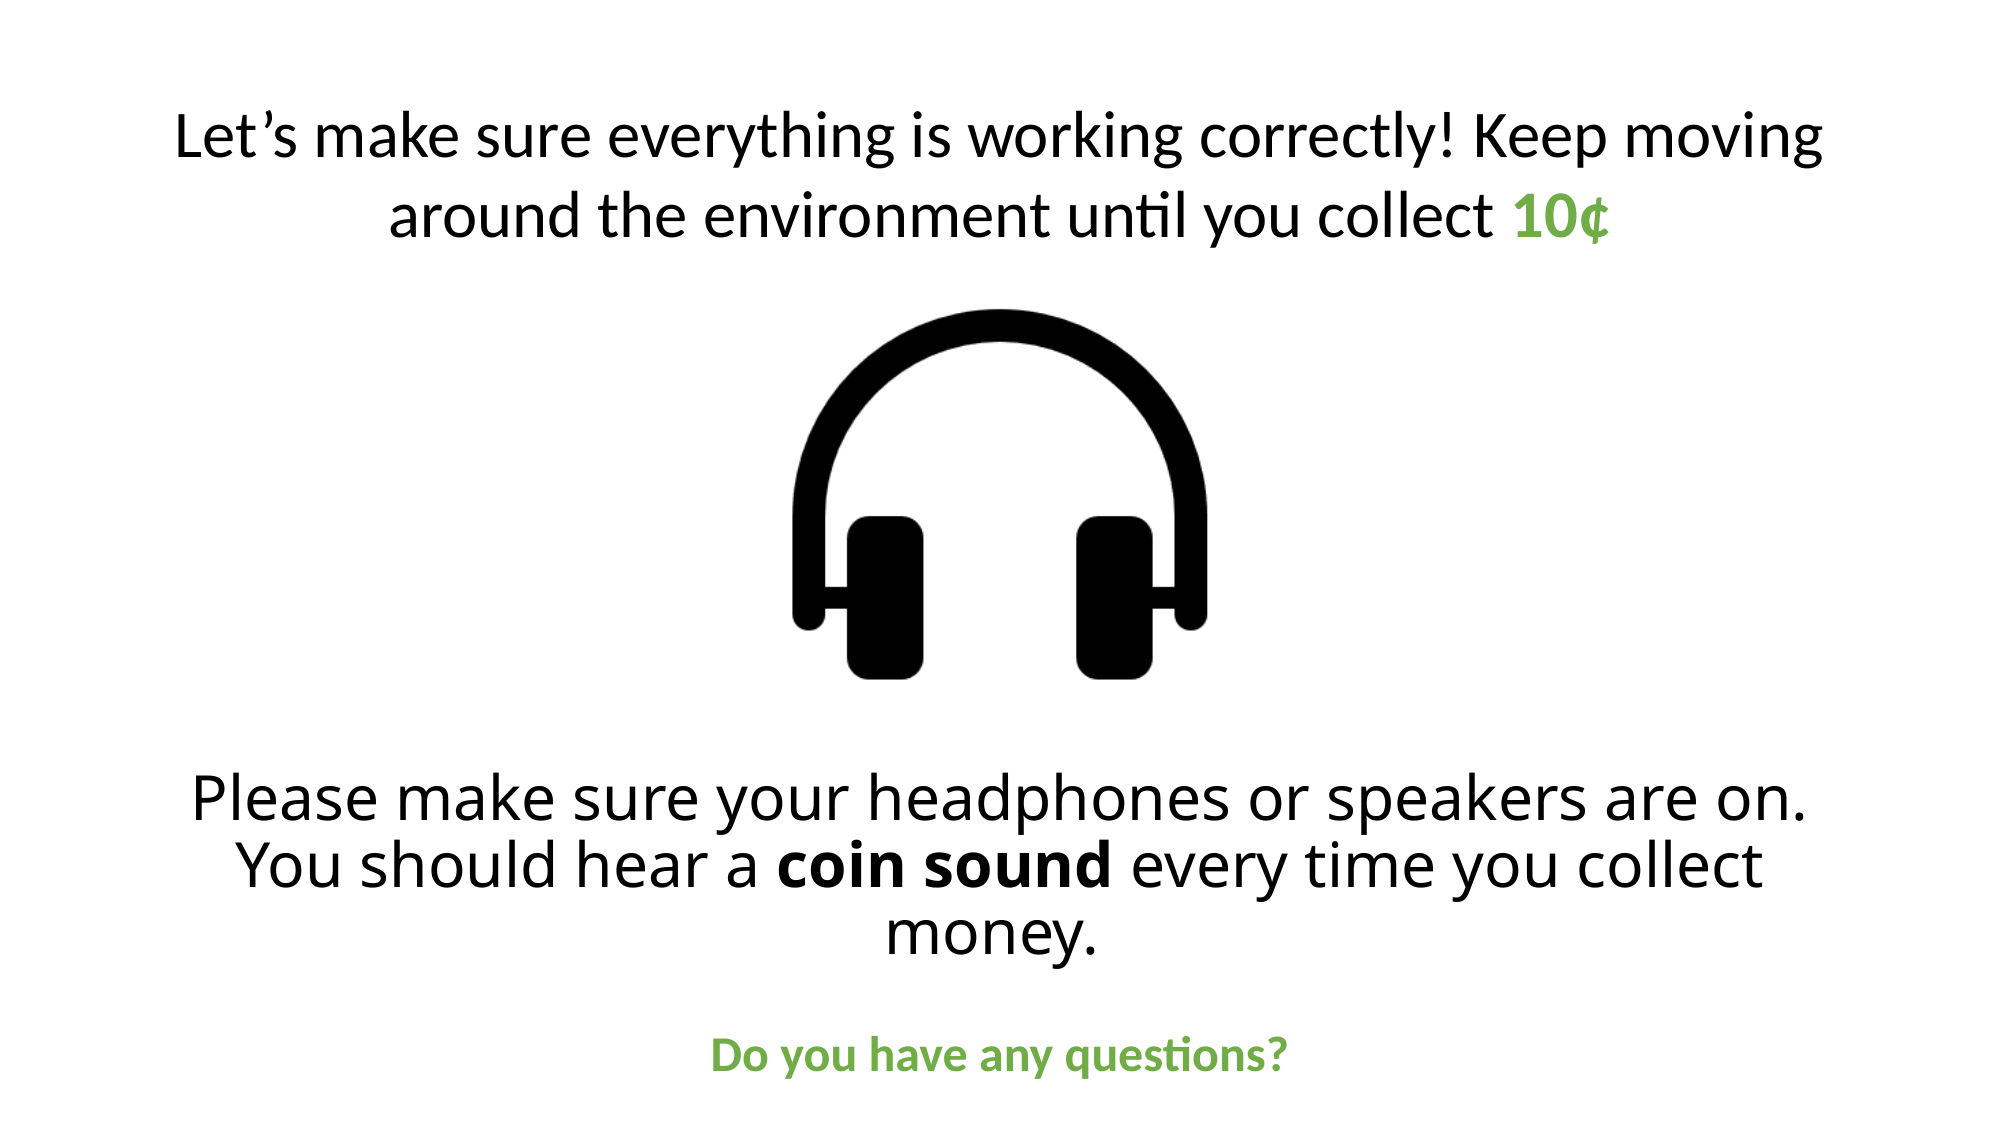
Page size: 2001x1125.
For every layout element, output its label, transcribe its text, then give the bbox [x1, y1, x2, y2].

title Please make sure your headphones or speakers are on. You should hear a coin sound every time you collect money. [137, 758, 1863, 977]
text_box Let’s make sure everything is working correctly! Keep moving around the environment until you collect 10¢ [105, 83, 1895, 259]
text_box Do you have any questions? [607, 1014, 1393, 1089]
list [738, 233, 1262, 756]
